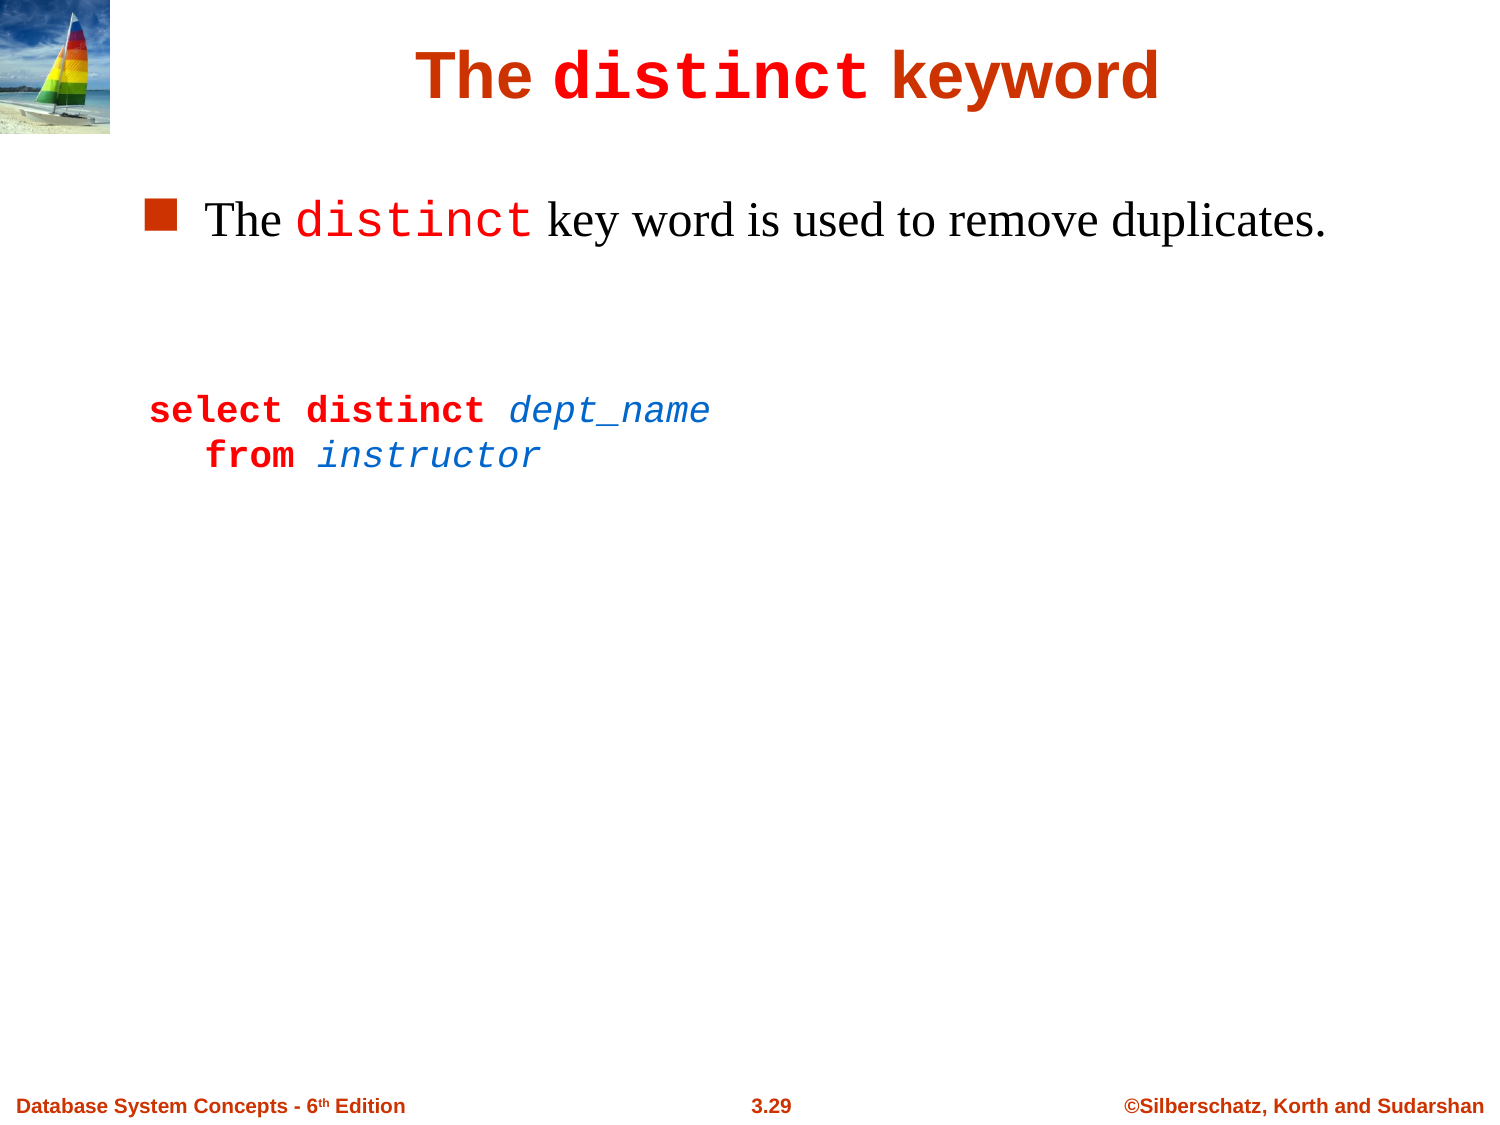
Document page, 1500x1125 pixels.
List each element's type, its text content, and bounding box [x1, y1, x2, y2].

text_box The distinct key word is used to remove duplicates. select distinct dept_name from instructor [133, 179, 1391, 984]
text_box The distinct keyword [126, 19, 1451, 120]
picture [0, 0, 110, 134]
